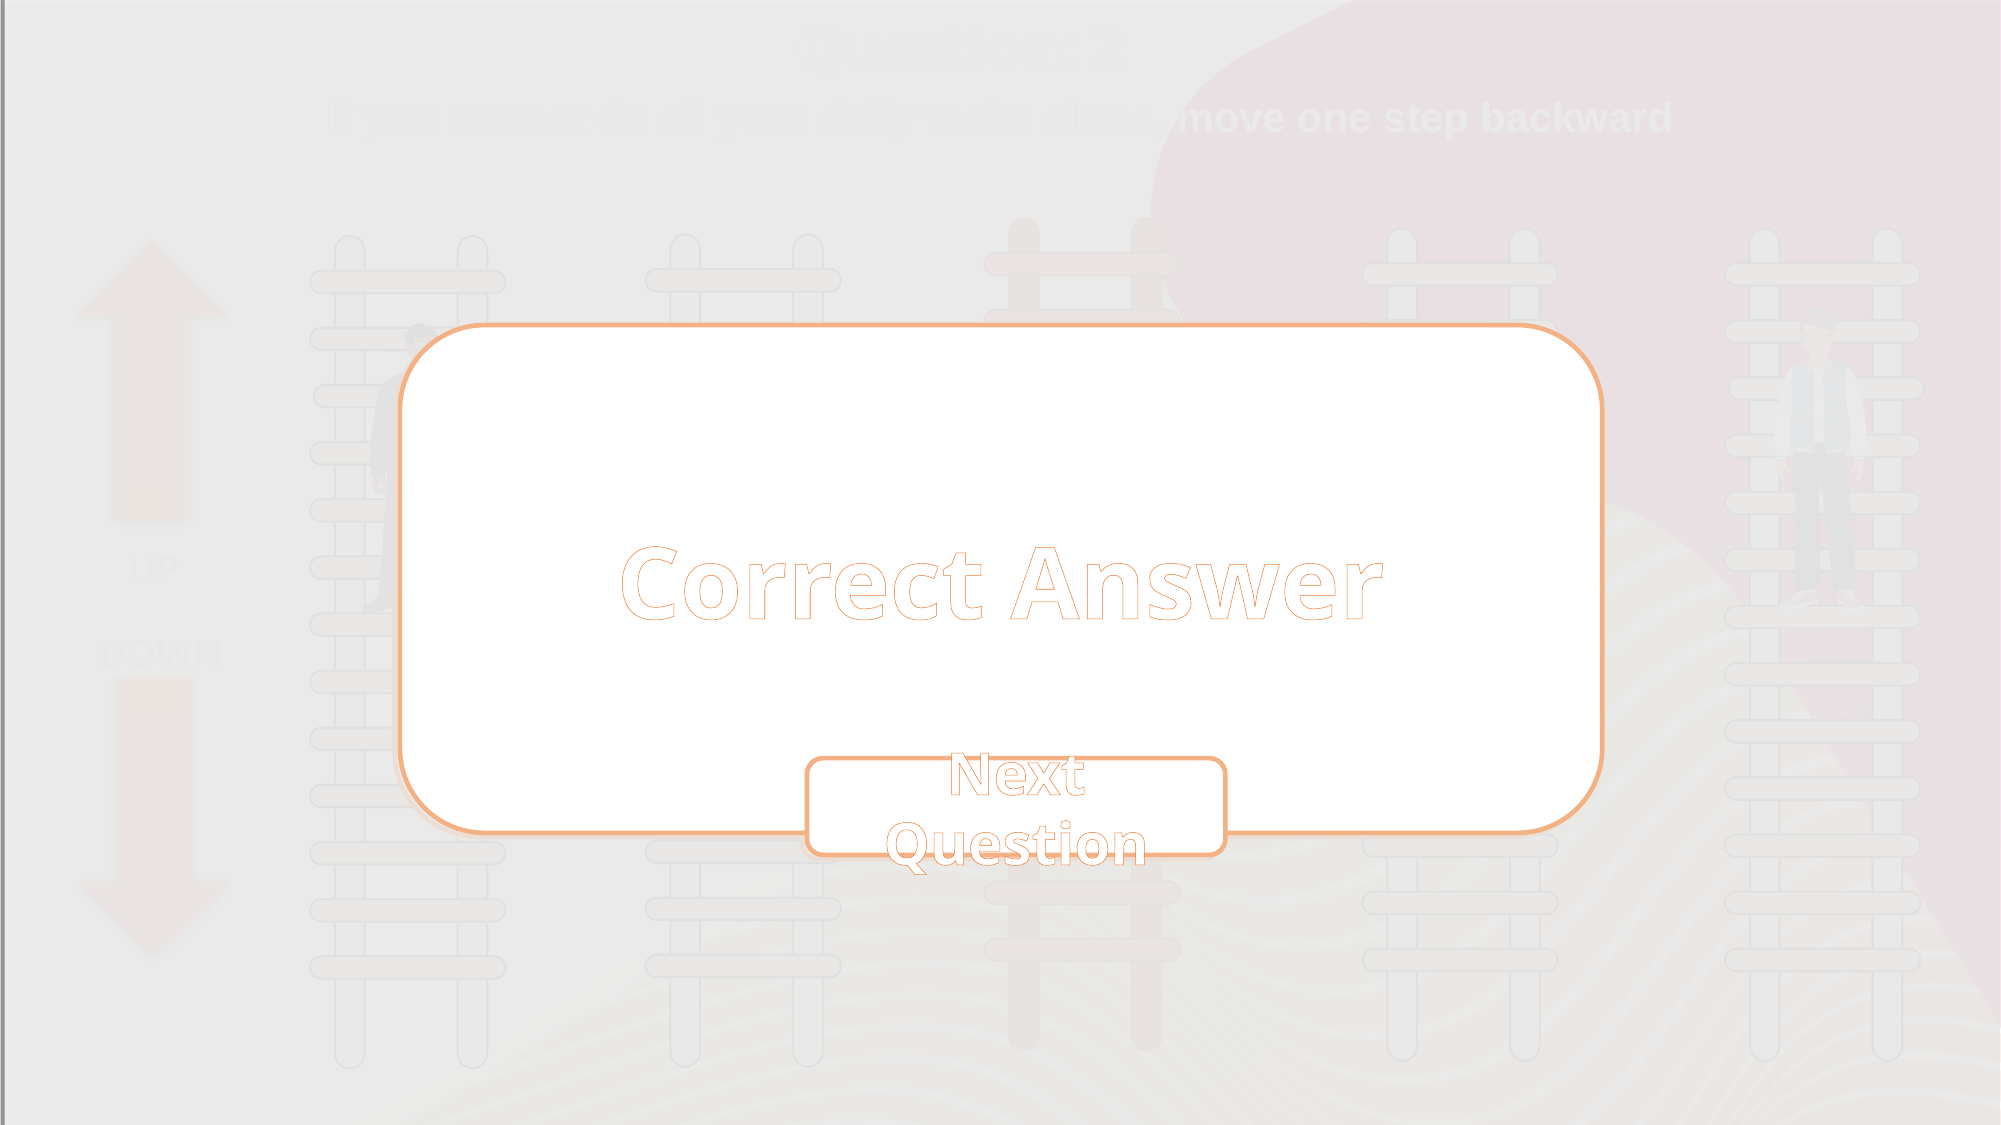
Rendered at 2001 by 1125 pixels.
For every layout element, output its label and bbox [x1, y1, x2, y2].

text_box [3, 0, 2000, 1125]
